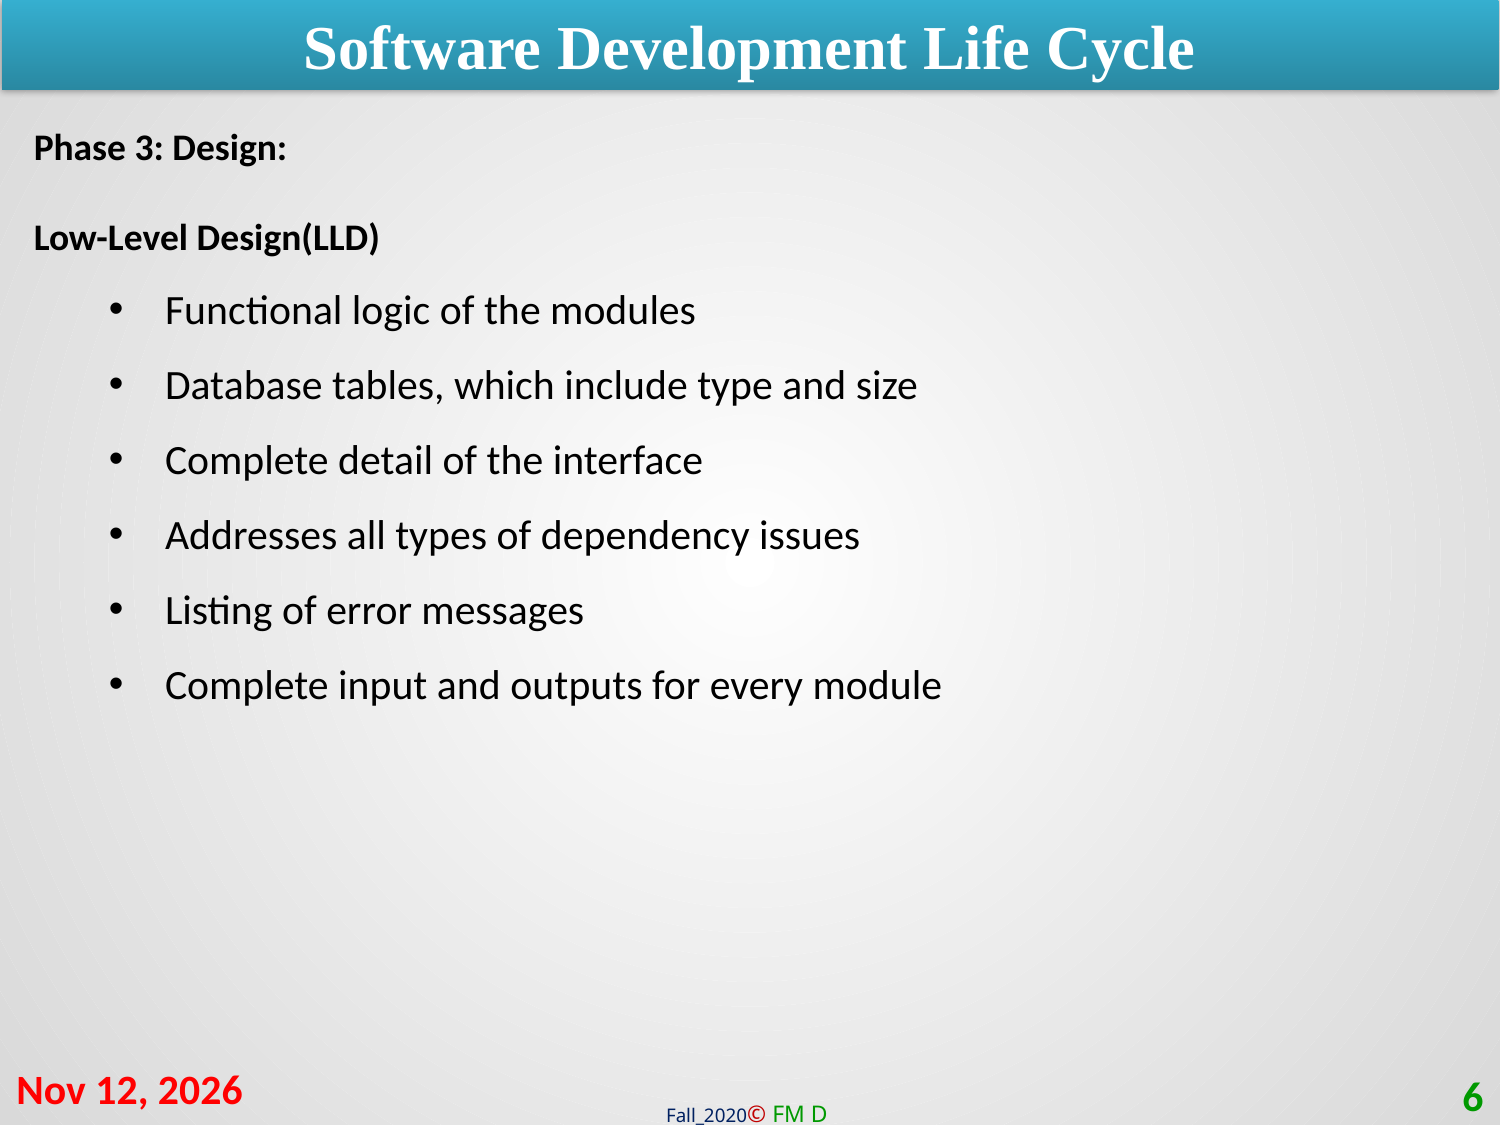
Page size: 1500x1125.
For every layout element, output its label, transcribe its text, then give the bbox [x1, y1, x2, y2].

slide_number 6 [1148, 1065, 1499, 1125]
text_box Phase 3: Design: Low-Level Design(LLD) Functional logic of the modules Database tables, which include type and size Complete detail of the interface Addresses all types of dependency issues Listing of error messages Complete input and outputs for every module [19, 115, 1482, 806]
slide_number 24-Jan-21 [1, 1057, 352, 1118]
text_box Software Development Life Cycle [2, 0, 1499, 90]
